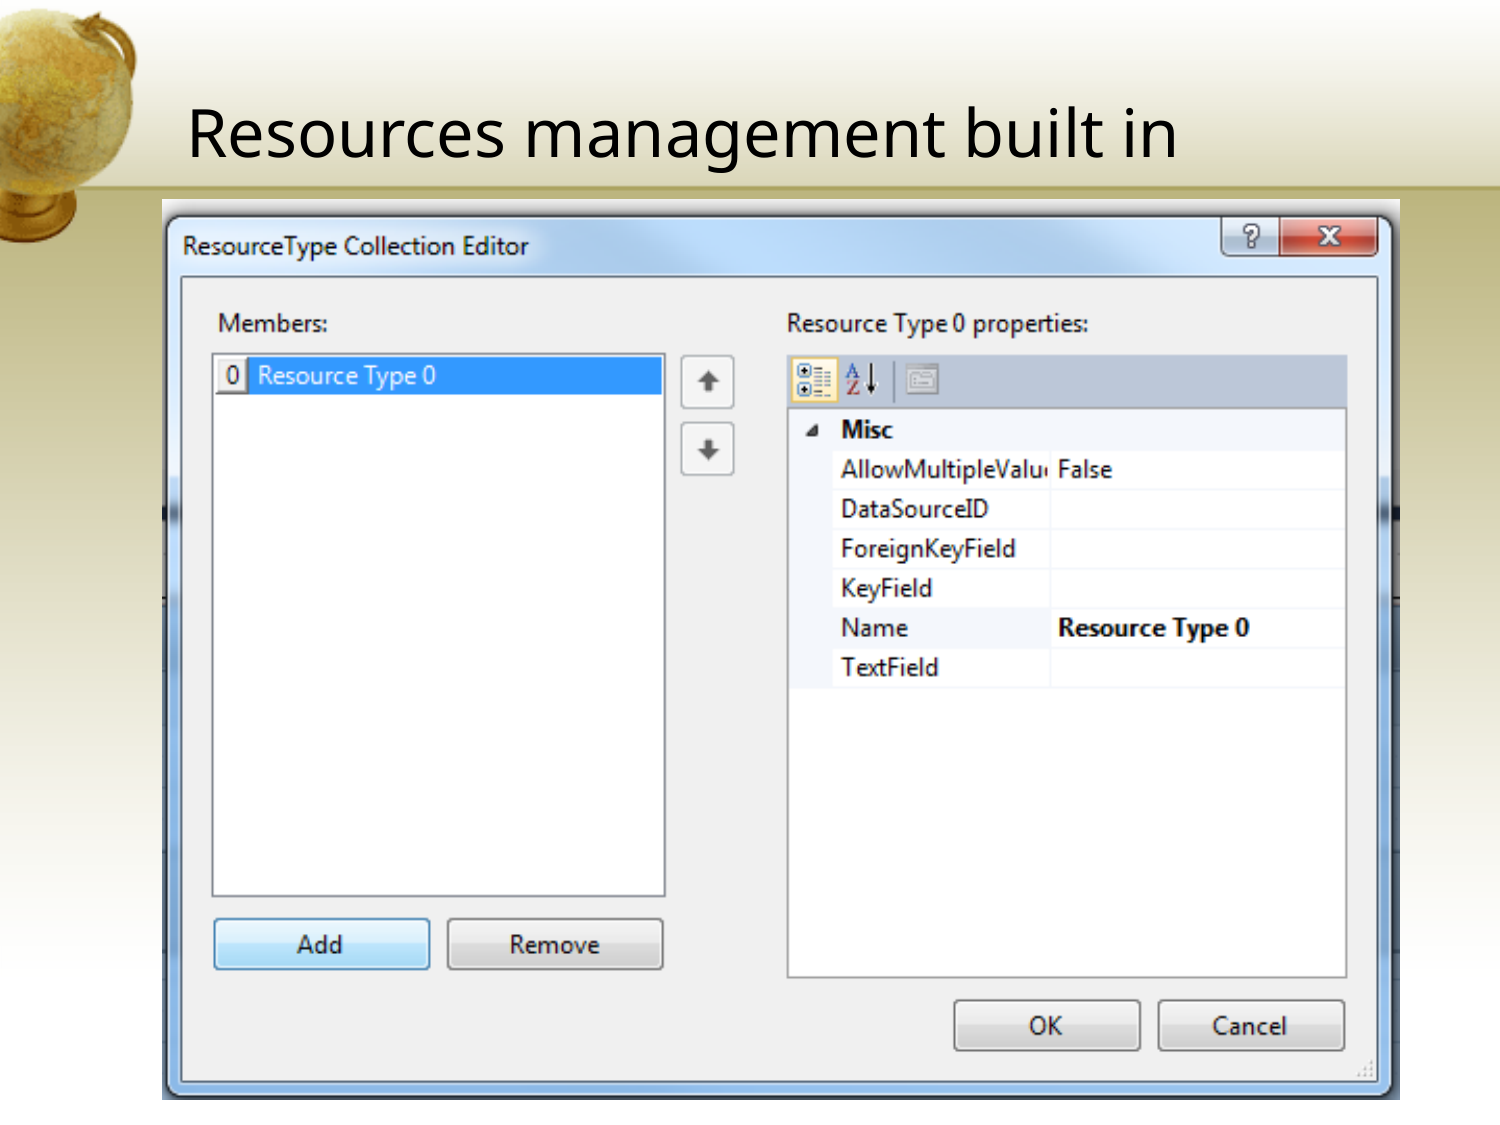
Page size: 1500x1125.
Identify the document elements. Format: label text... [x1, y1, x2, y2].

picture [0, 0, 1500, 1125]
title Resources management built in [171, 36, 1436, 179]
